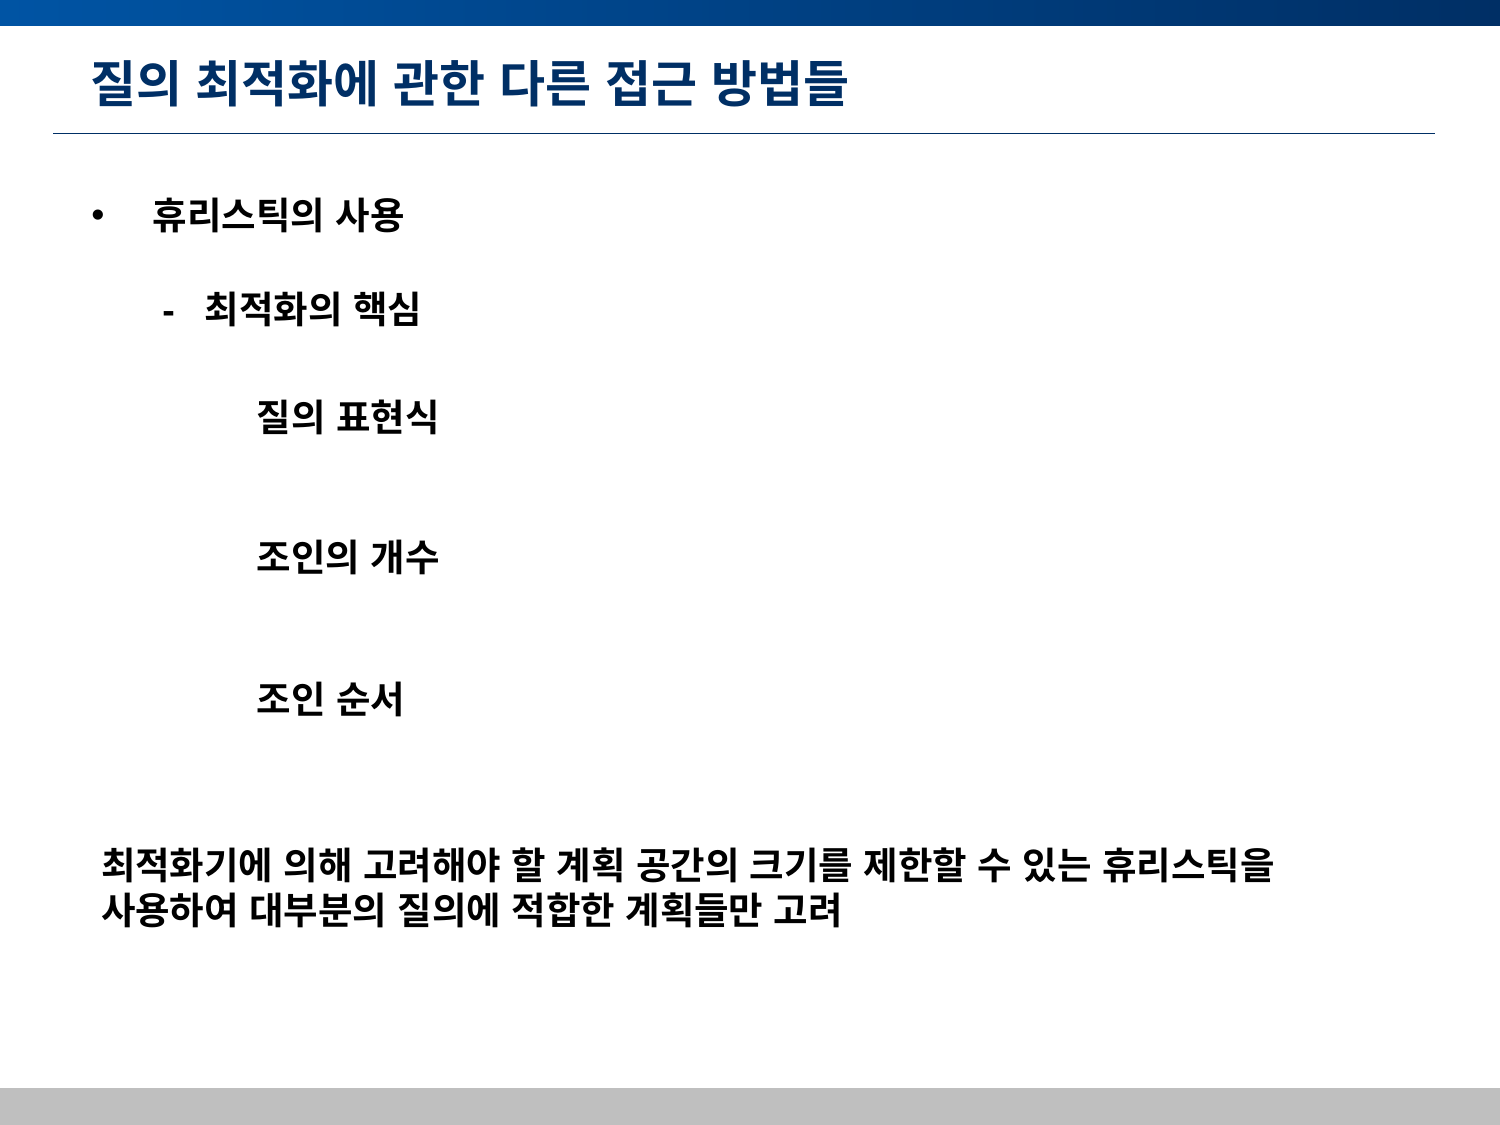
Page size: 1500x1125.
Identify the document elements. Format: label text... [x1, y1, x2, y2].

title 질의 최적화에 관한 다른 접근 방법들 [75, 45, 1425, 132]
text_box 최적화기에 의해 고려해야 할 계획 공간의 크기를 제한할 수 있는 휴리스틱을 사용하여 대부분의 질의에 적합한 계획들만 고려 [86, 834, 1433, 940]
text_box 조인의 개수 [242, 527, 520, 587]
text_box - 최적화의 핵심 [147, 278, 550, 339]
text_box 조인 순서 [242, 668, 520, 729]
text_box 질의 표현식 [242, 386, 527, 447]
text_box 휴리스틱의 사용 [76, 184, 1424, 245]
